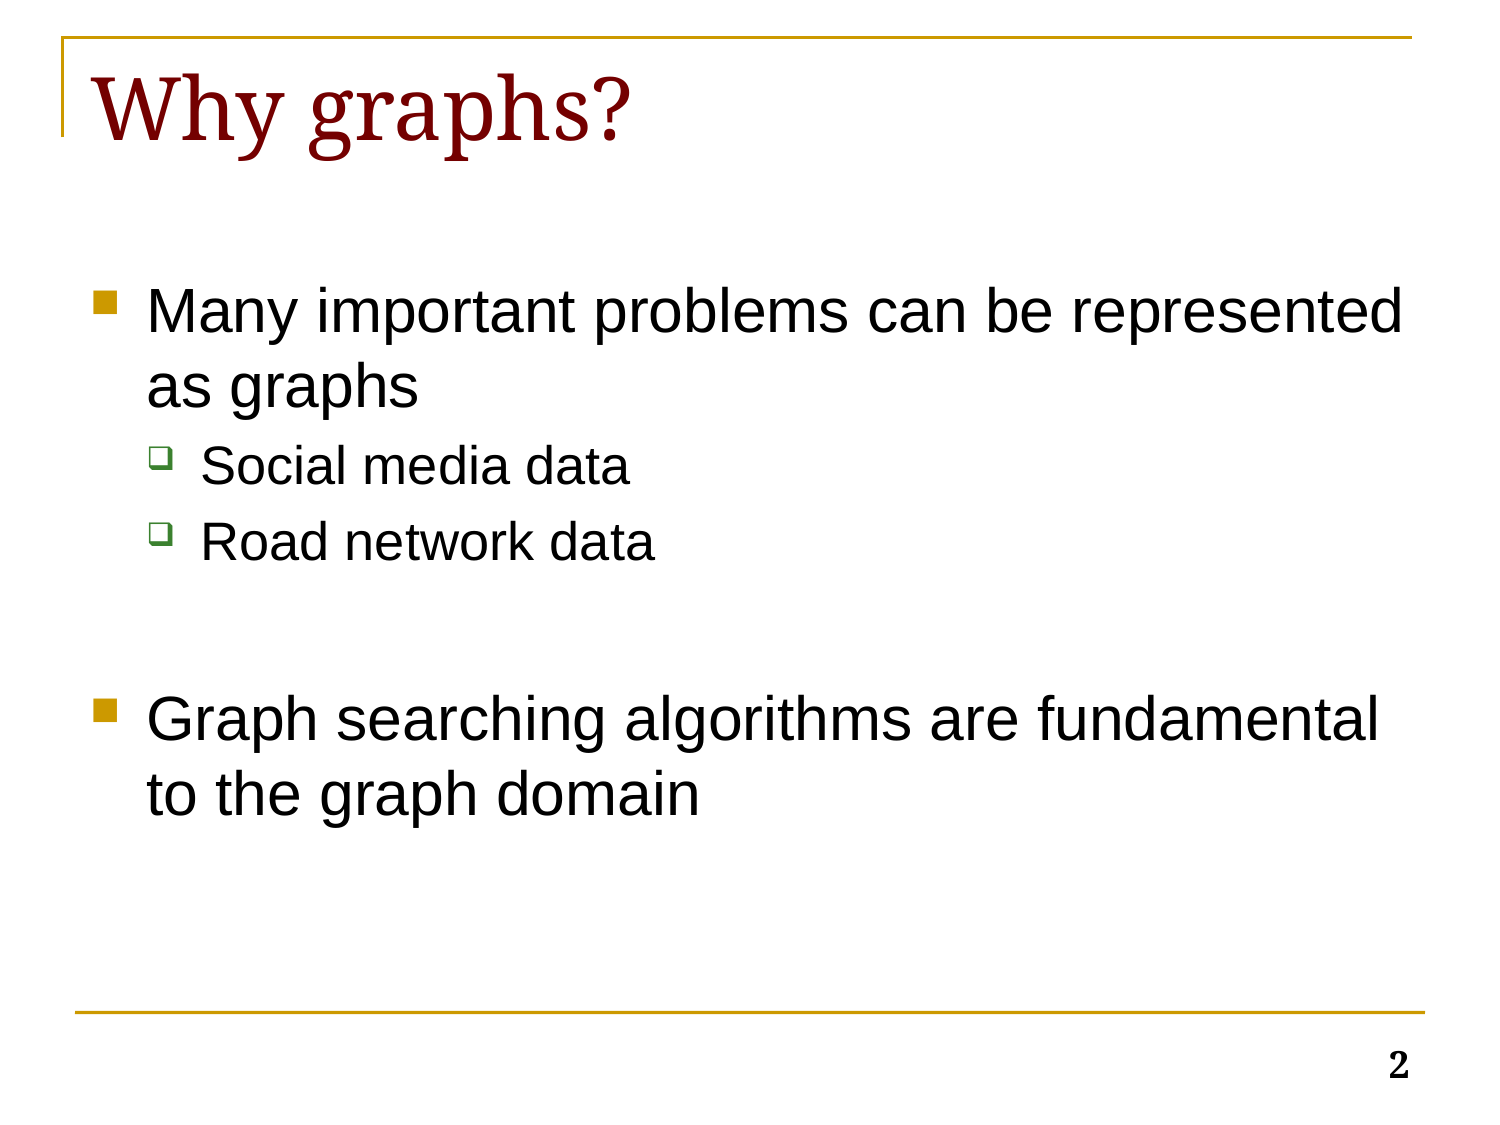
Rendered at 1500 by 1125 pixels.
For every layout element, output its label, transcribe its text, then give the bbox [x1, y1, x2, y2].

list Many important problems can be represented as graphs Social media data Road network data Graph searching algorithms are fundamental to the graph domain [74, 262, 1426, 1006]
slide_number 2 [1074, 1023, 1426, 1100]
title Why graphs? [74, 45, 1426, 233]
